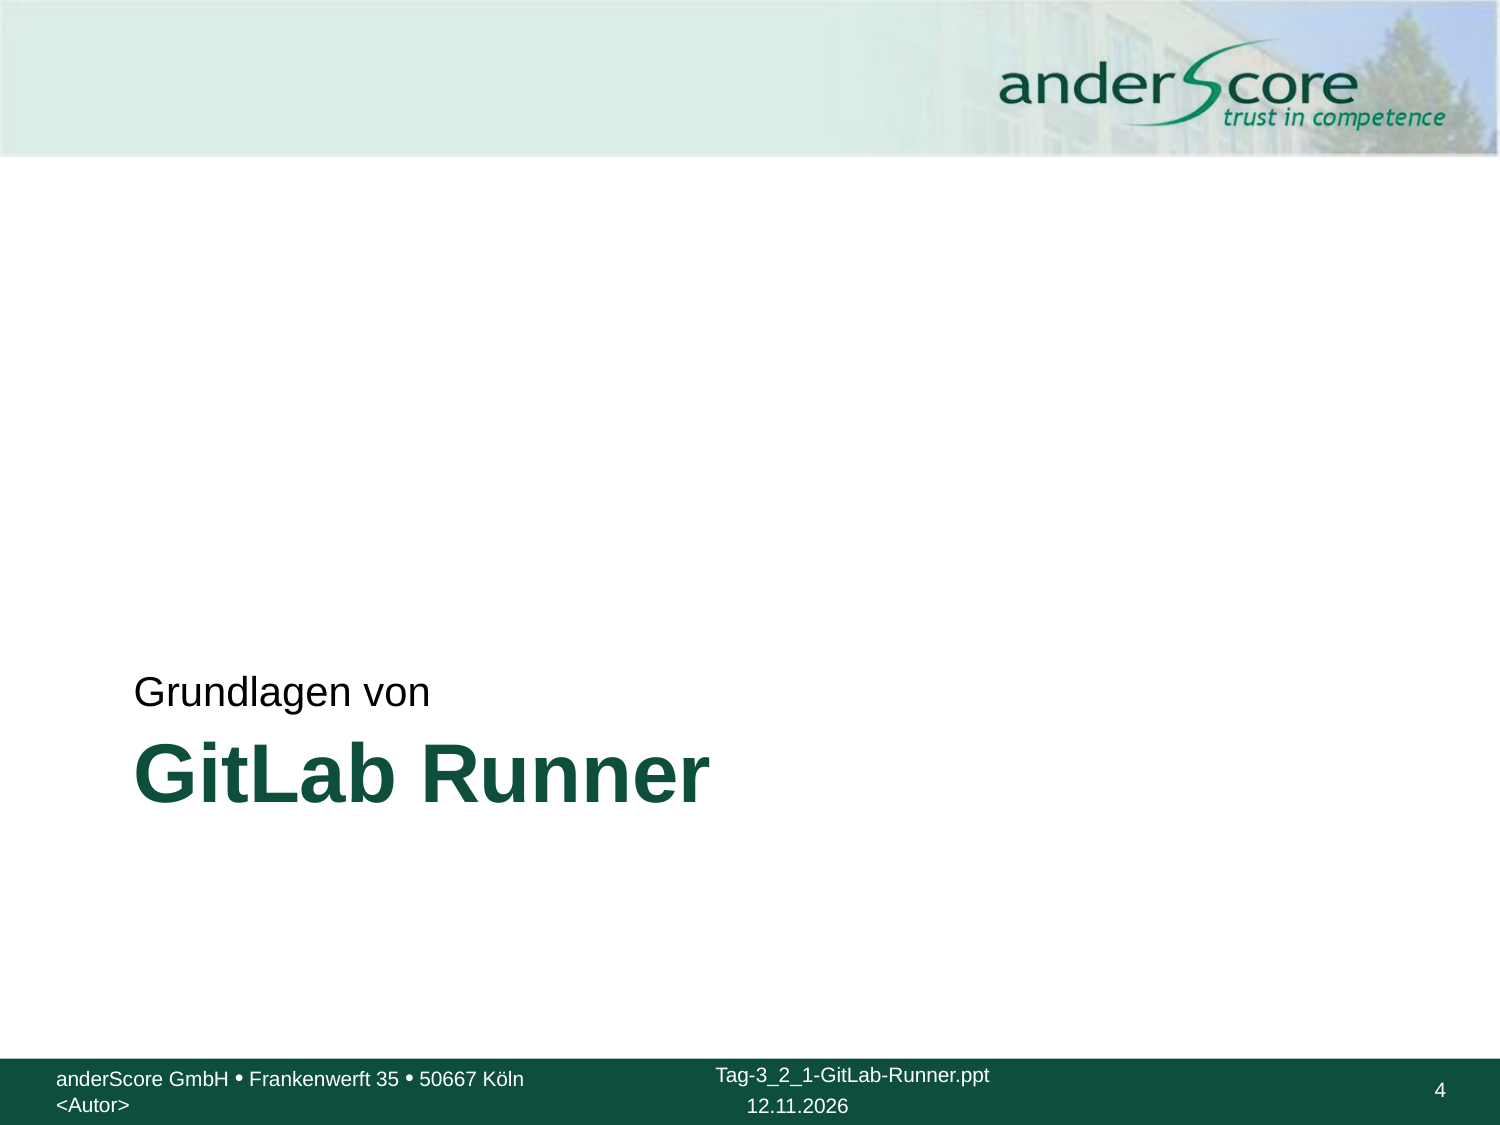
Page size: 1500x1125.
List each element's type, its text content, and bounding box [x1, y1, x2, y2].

list Grundlagen von [118, 476, 1394, 723]
picture [0, 0, 1500, 157]
title GitLab Runner [118, 723, 1394, 947]
